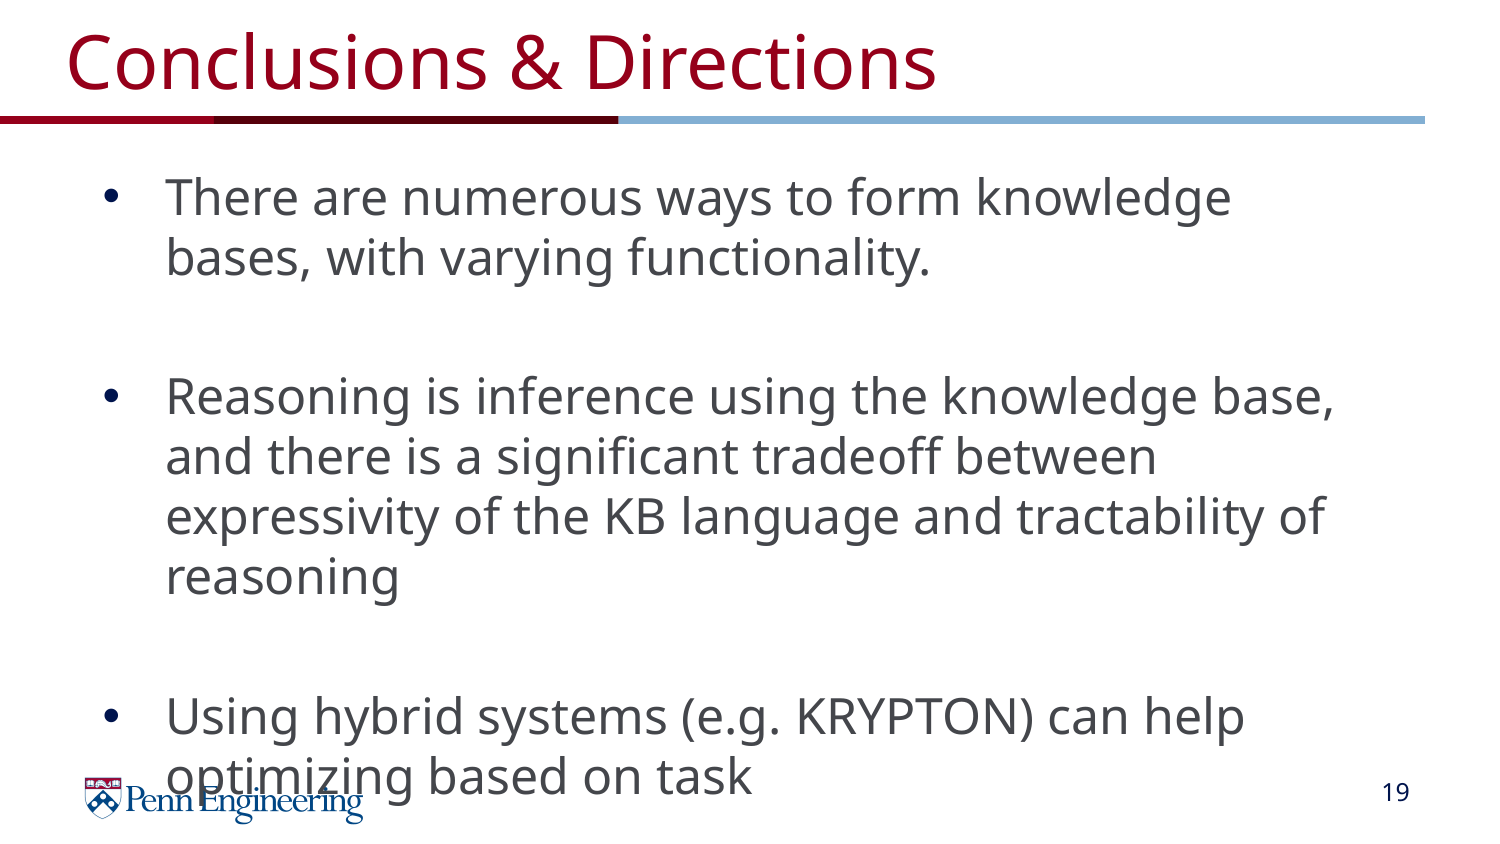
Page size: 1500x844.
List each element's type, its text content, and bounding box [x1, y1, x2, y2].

picture [75, 770, 372, 828]
slide_number ‹#› [1074, 770, 1425, 816]
title Conclusions & Directions [50, 2, 1401, 117]
list There are numerous ways to form knowledge bases, with varying functionality. Reasoning is inference using the knowledge base, and there is a significant tradeoff between expressivity of the KB language and tractability of reasoning Using hybrid systems (e.g. KRYPTON) can help optimizing based on task [75, 157, 1401, 730]
